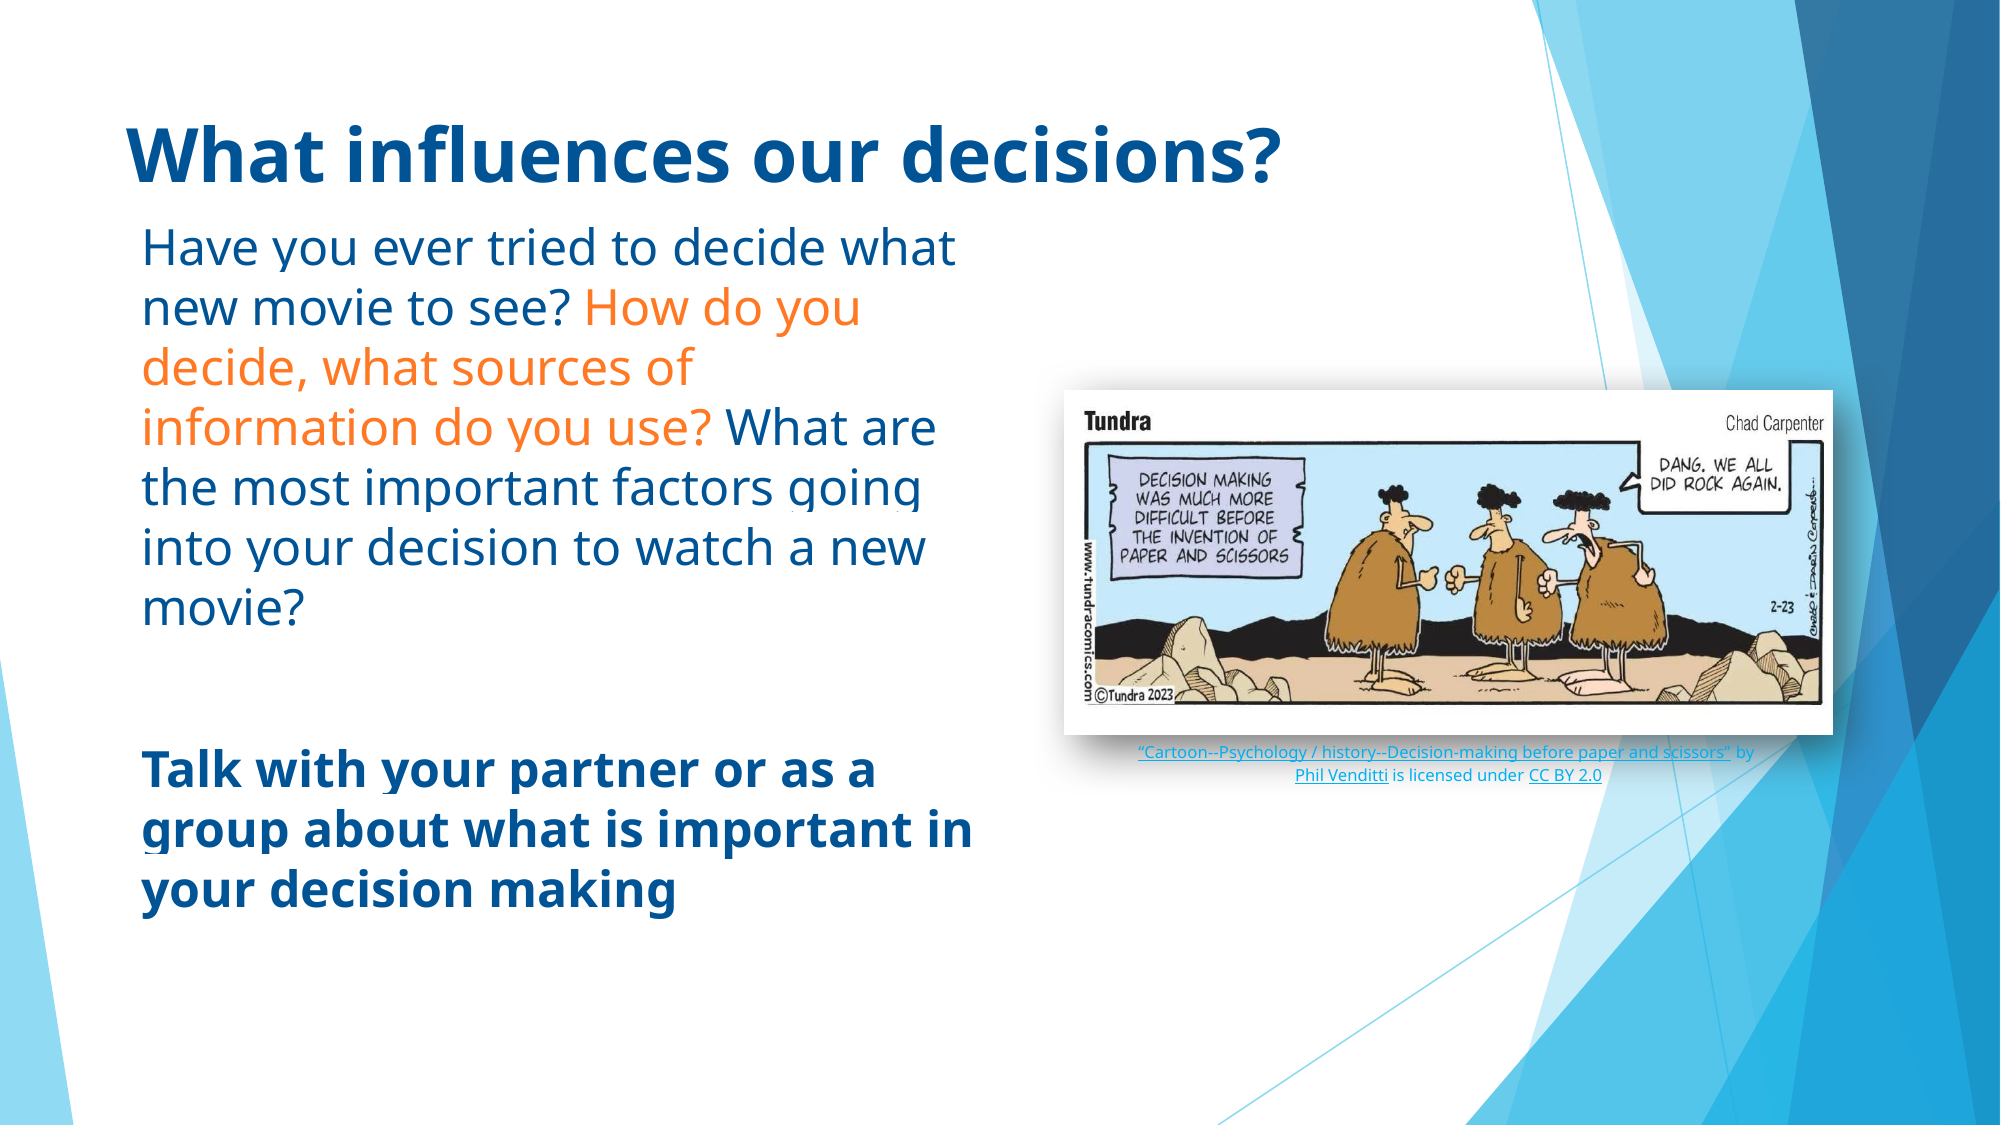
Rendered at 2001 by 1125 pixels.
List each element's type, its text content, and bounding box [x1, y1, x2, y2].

picture [1064, 390, 1833, 735]
text_box “Cartoon--Psychology / history--Decision-making before paper and scissors” by Phil Venditti is licensed under CC BY 2.0 [1091, 744, 1806, 796]
list Have you ever tried to decide what new movie to see? How do you decide, what sources of information do you use? What are the most important factors going into your decision to watch a new movie? Talk with your partner or as a group about what is important in your decision making [126, 208, 1000, 1071]
title What influences our decisions? [111, 99, 1522, 317]
